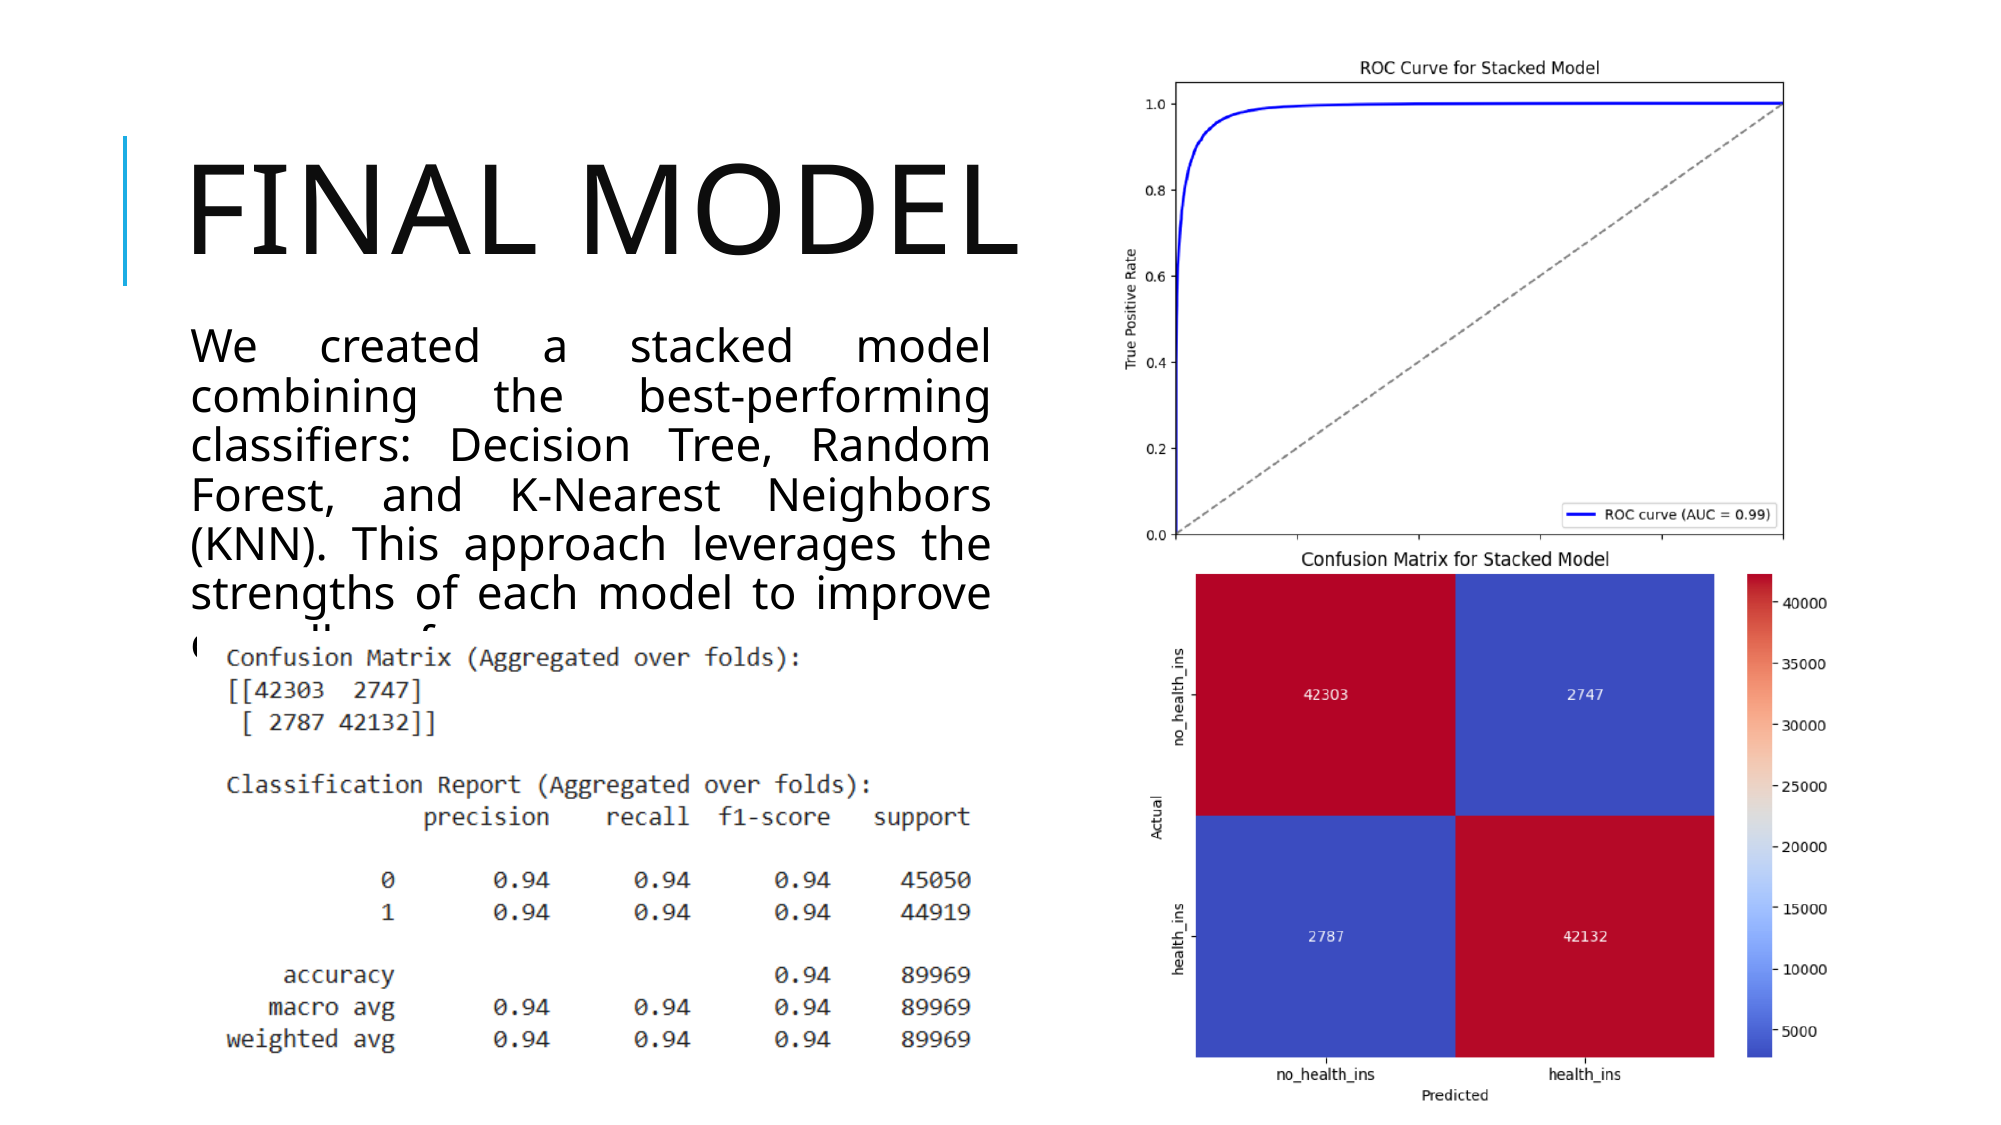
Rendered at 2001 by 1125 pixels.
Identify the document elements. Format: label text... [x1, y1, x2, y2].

picture [1117, 50, 1833, 1107]
list We created a stacked model combining the best-performing classifiers: Decision Tree, Random Forest, and K-Nearest Neighbors (KNN). This approach leverages the strengths of each model to improve overall performance. [168, 315, 1000, 646]
title Final Model [168, 96, 1110, 342]
picture [197, 630, 1025, 1100]
